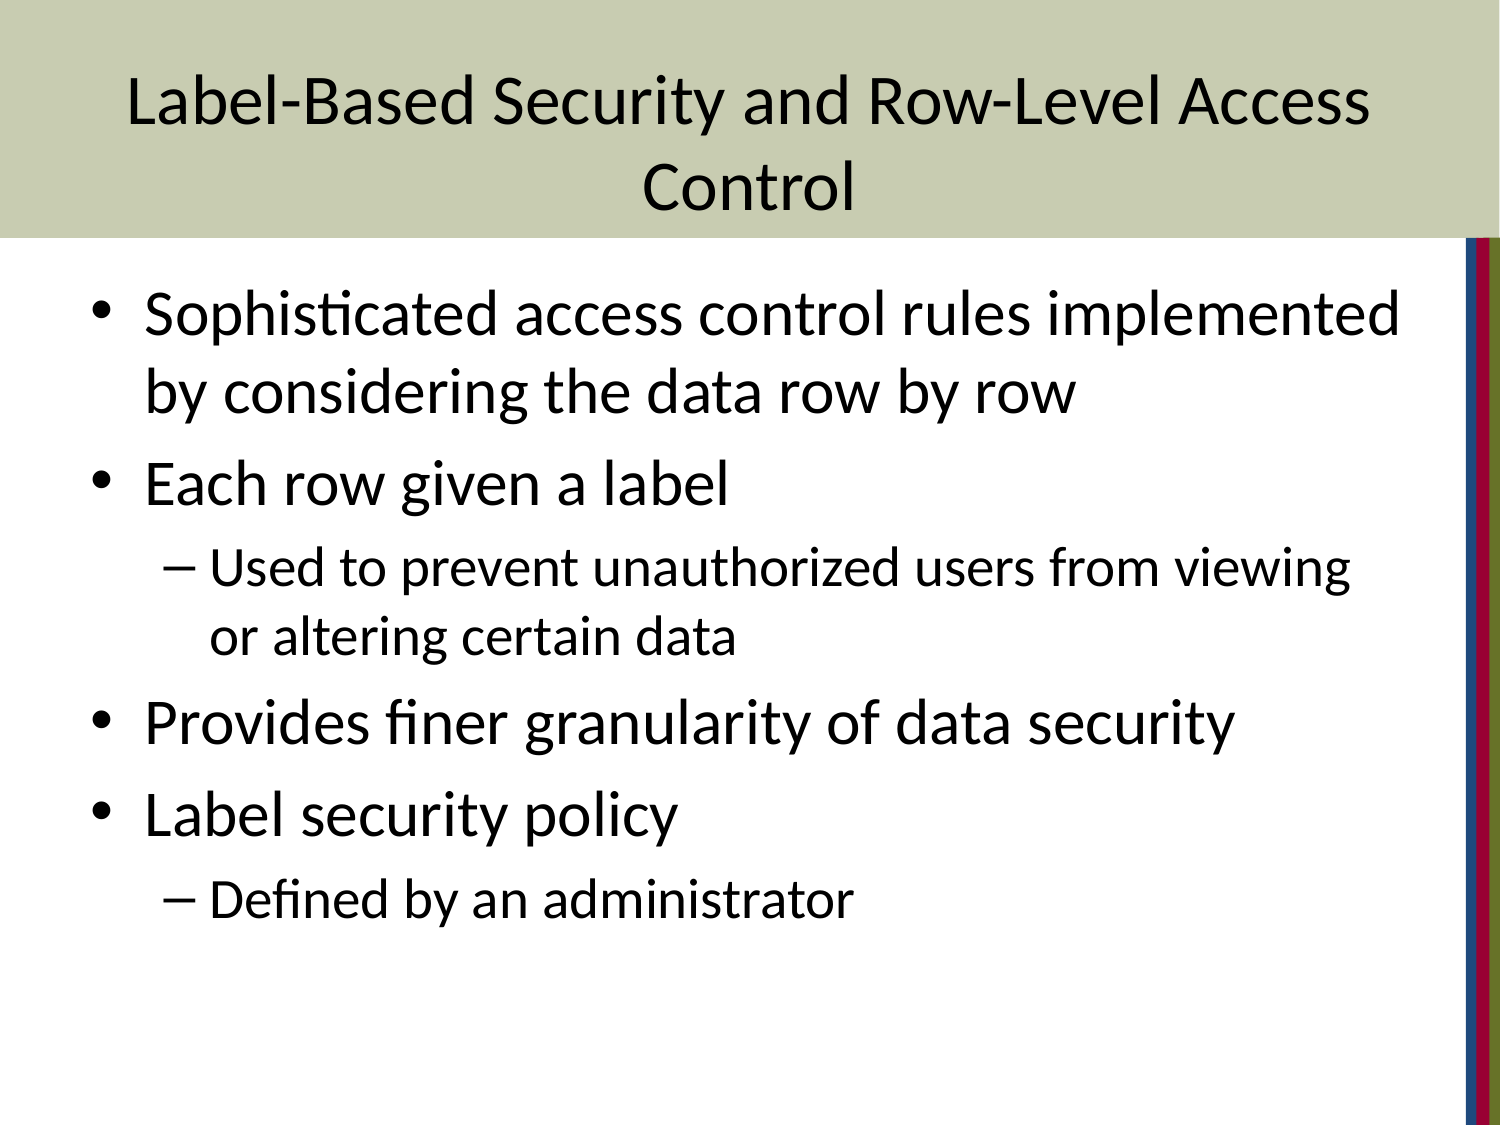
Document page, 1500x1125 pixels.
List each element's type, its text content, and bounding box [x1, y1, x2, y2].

list Sophisticated access control rules implemented by considering the data row by row Each row given a label Used to prevent unauthorized users from viewing or altering certain data Provides finer granularity of data security Label security policy Defined by an administrator [75, 262, 1425, 1005]
title Label-Based Security and Row-Level Access Control [75, 45, 1425, 233]
